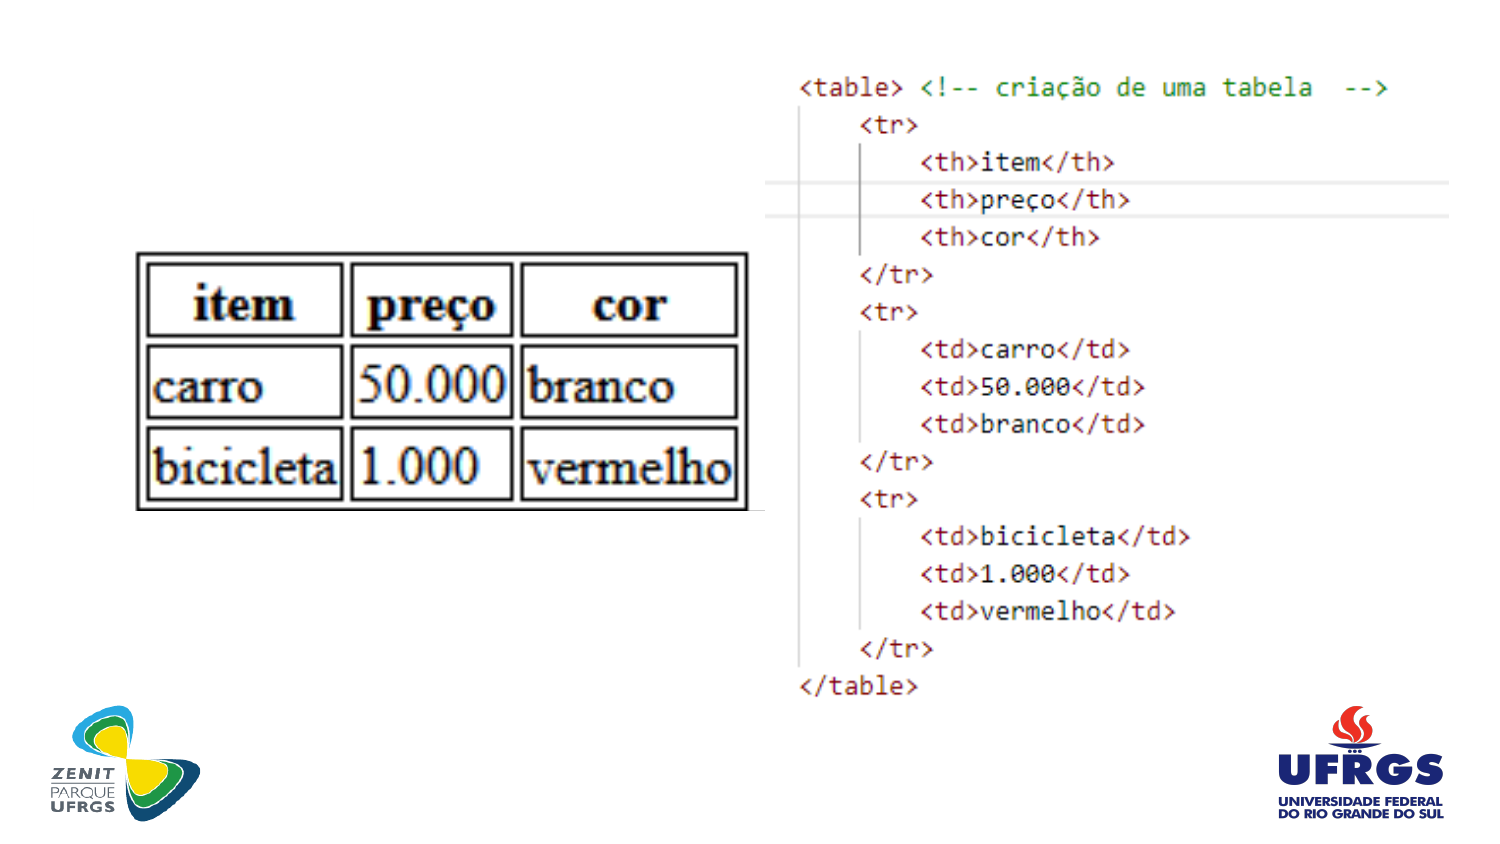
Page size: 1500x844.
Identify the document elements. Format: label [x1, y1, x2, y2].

picture [50, 703, 201, 823]
picture [31, 69, 1450, 823]
